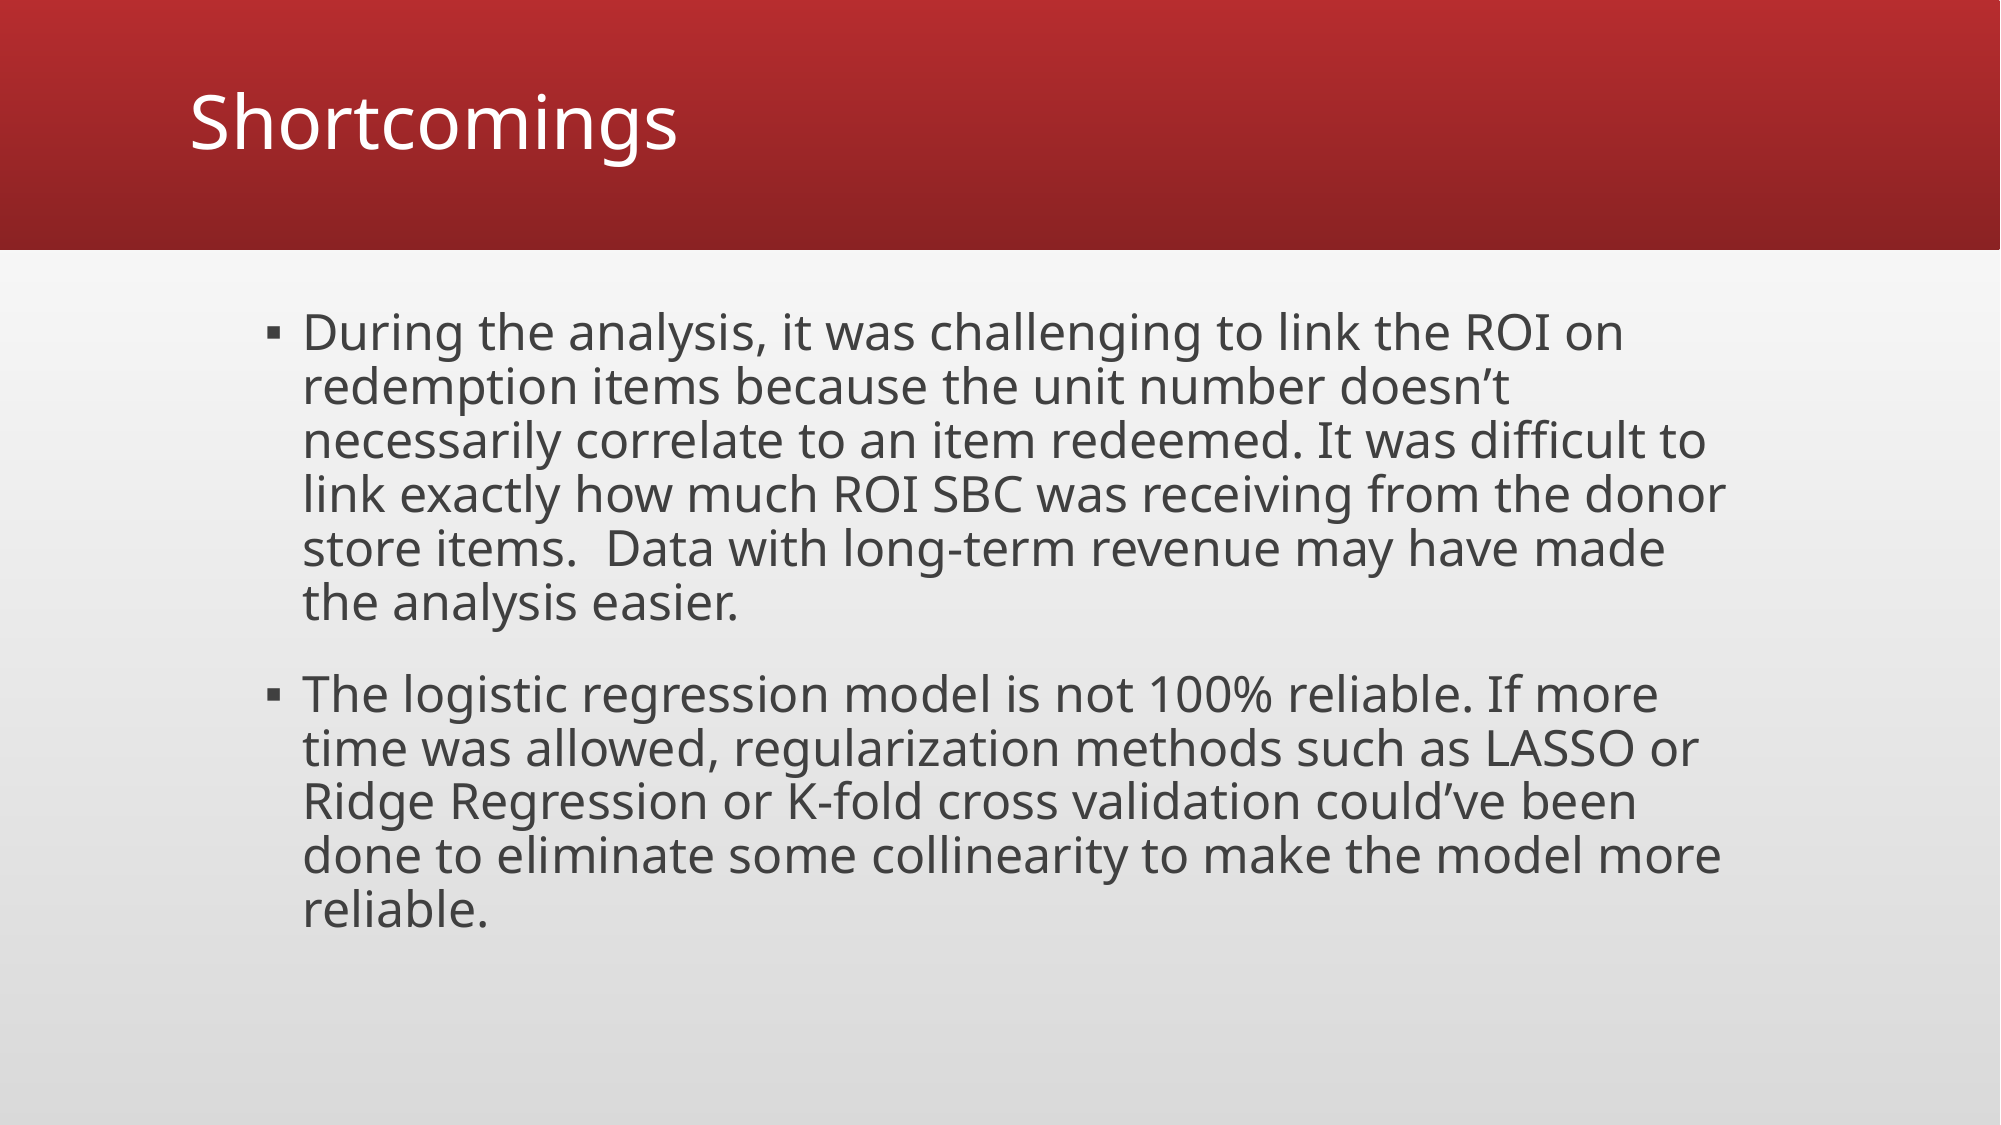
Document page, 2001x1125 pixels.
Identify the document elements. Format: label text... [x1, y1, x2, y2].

title Shortcomings [174, 16, 1825, 234]
list During the analysis, it was challenging to link the ROI on redemption items because the unit number doesn’t necessarily correlate to an item redeemed. It was difficult to link exactly how much ROI SBC was receiving from the donor store items. Data with long-term revenue may have made the analysis easier. The logistic regression model is not 100% reliable. If more time was allowed, regularization methods such as LASSO or Ridge Regression or K-fold cross validation could’ve been done to eliminate some collinearity to make the model more reliable. [249, 299, 1750, 1050]
